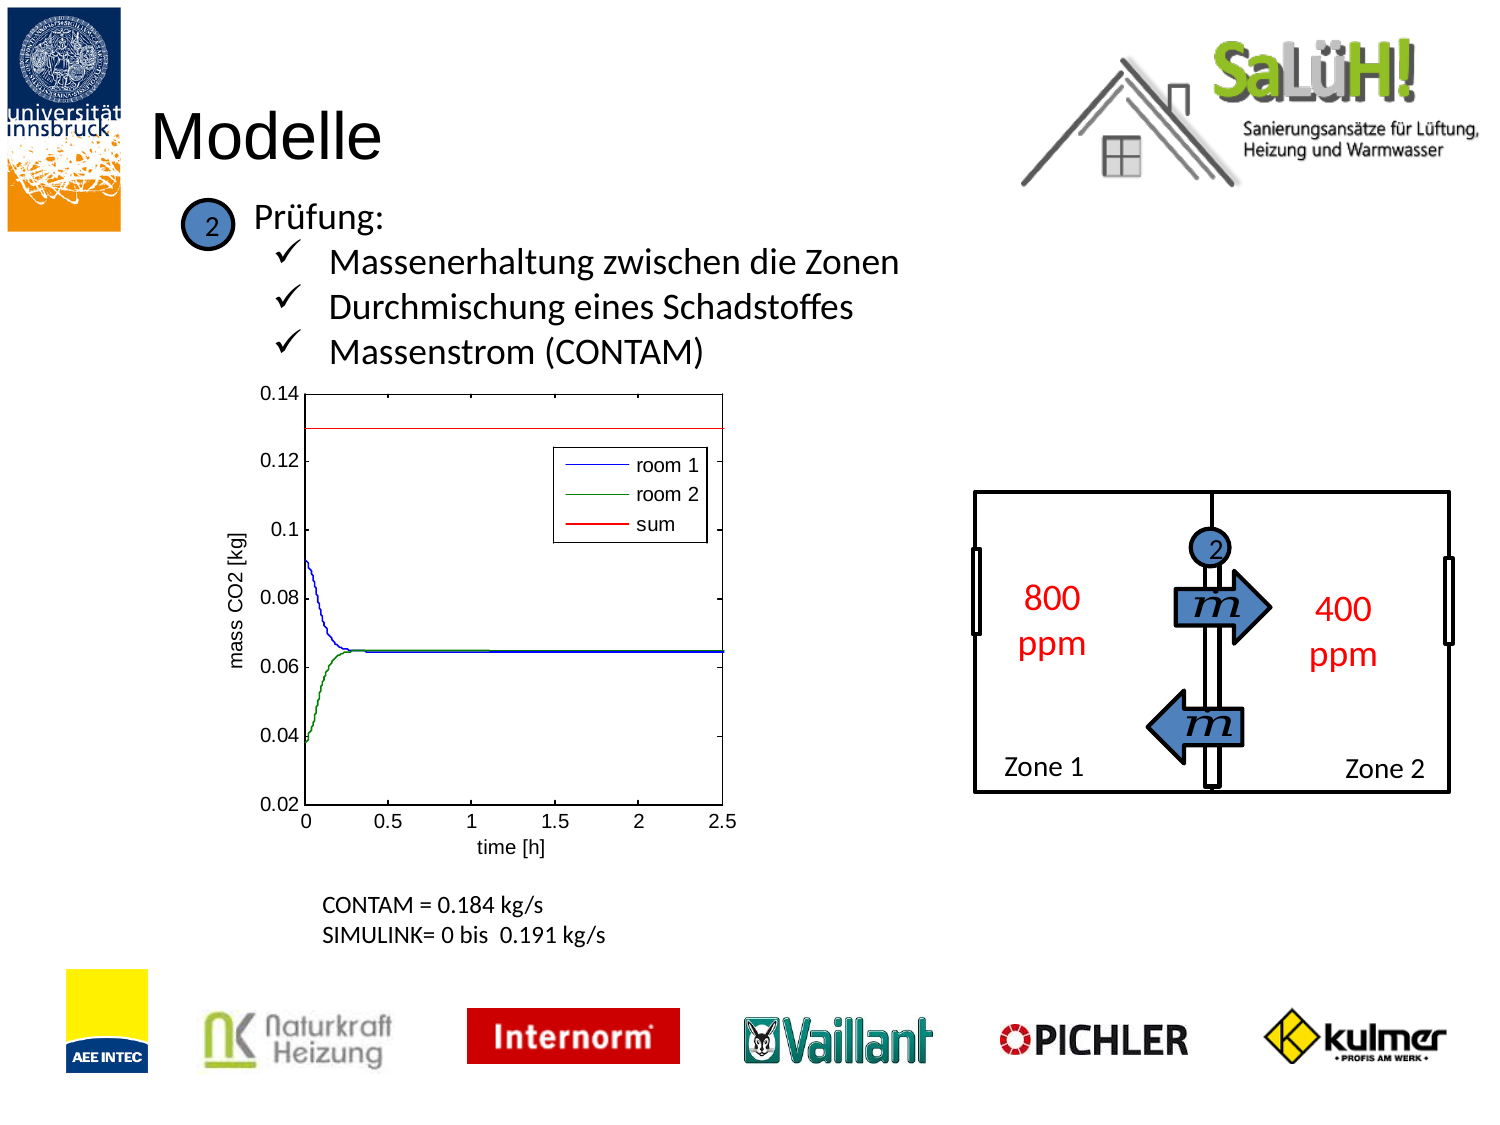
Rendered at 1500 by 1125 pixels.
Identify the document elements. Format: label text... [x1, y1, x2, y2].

text_box 2 [180, 197, 236, 252]
title Modelle [135, 45, 1010, 220]
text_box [972, 491, 1455, 793]
picture [738, 995, 938, 1074]
picture [174, 1010, 431, 1074]
picture [216, 341, 753, 867]
text_box [485, 875, 524, 926]
picture [467, 1008, 680, 1064]
picture [1251, 995, 1459, 1064]
picture [64, 967, 149, 1074]
text_box Prüfung: Massenerhaltung zwischen die Zonen Durchmischung eines Schadstoffes Massenstrom (CONTAM) [182, 184, 1235, 425]
picture [1000, 1024, 1188, 1055]
picture [7, 7, 121, 232]
picture [1021, 1, 1484, 192]
